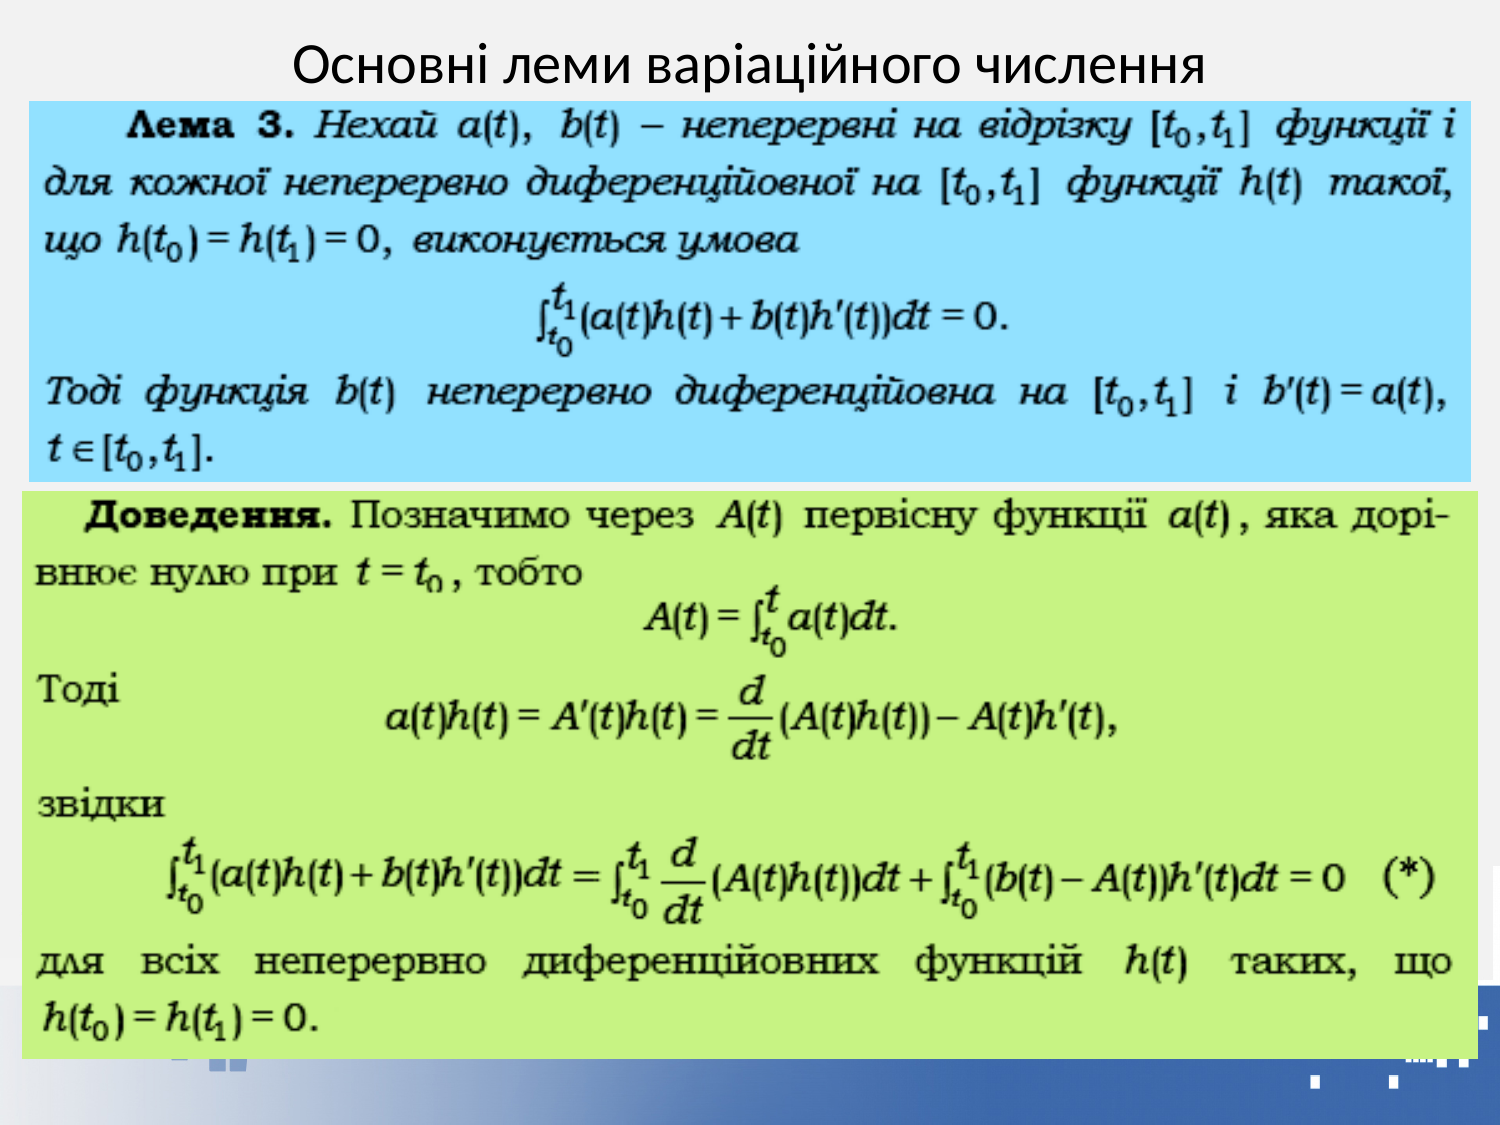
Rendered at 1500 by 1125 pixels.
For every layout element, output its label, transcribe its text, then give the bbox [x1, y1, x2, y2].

picture [0, 101, 1500, 1125]
title Основні леми варіаційного числення [0, 0, 1500, 126]
